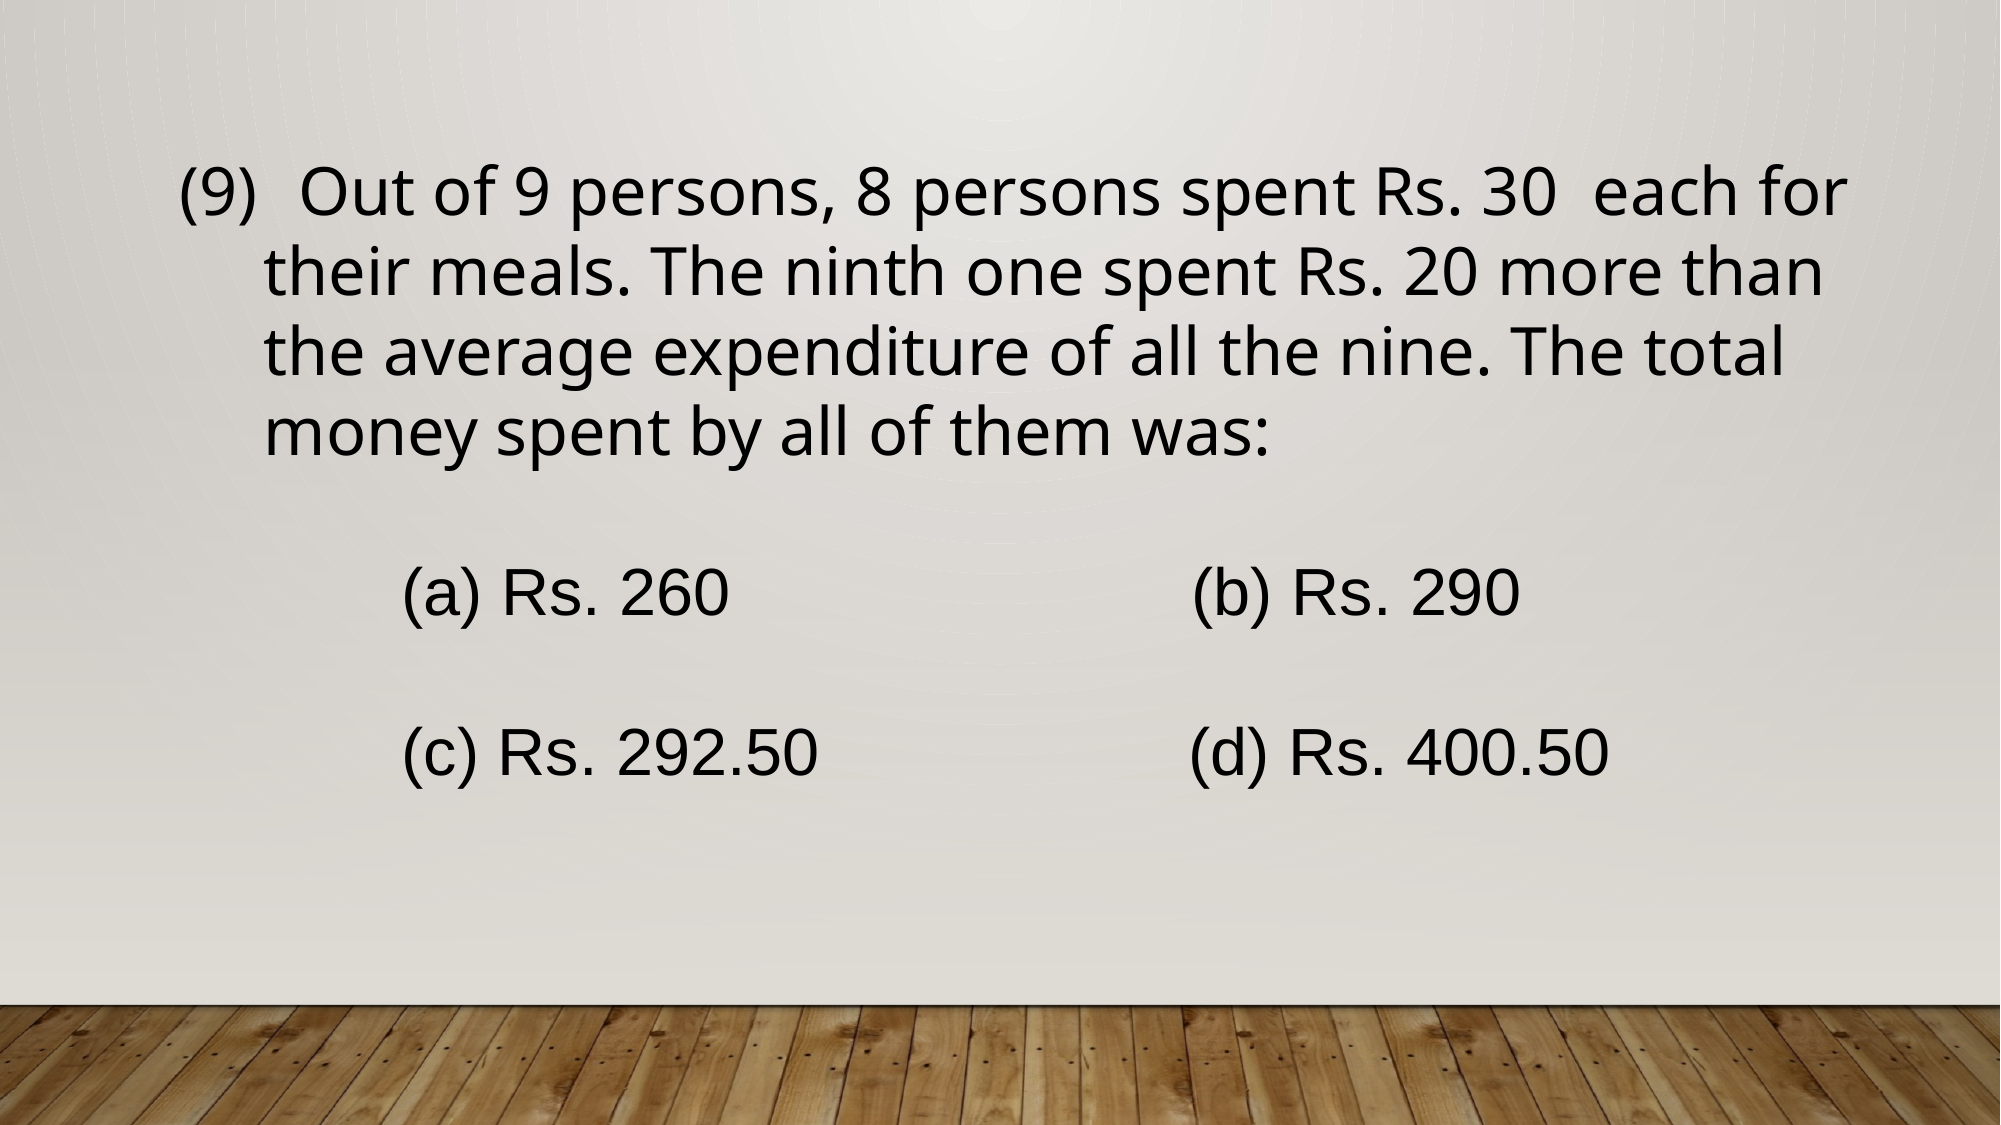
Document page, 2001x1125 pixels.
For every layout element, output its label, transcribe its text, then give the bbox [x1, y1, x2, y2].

text_box Out of 9 persons, 8 persons spent Rs. 30 each for their meals. The ninth one spent Rs. 20 more than the average expenditure of all the nine. The total money spent by all of them was: (a) Rs. 260 (b) Rs. 290 (c) Rs. 292.50 (d) Rs. 400.50 [164, 141, 1911, 797]
picture [0, 1005, 2000, 1125]
